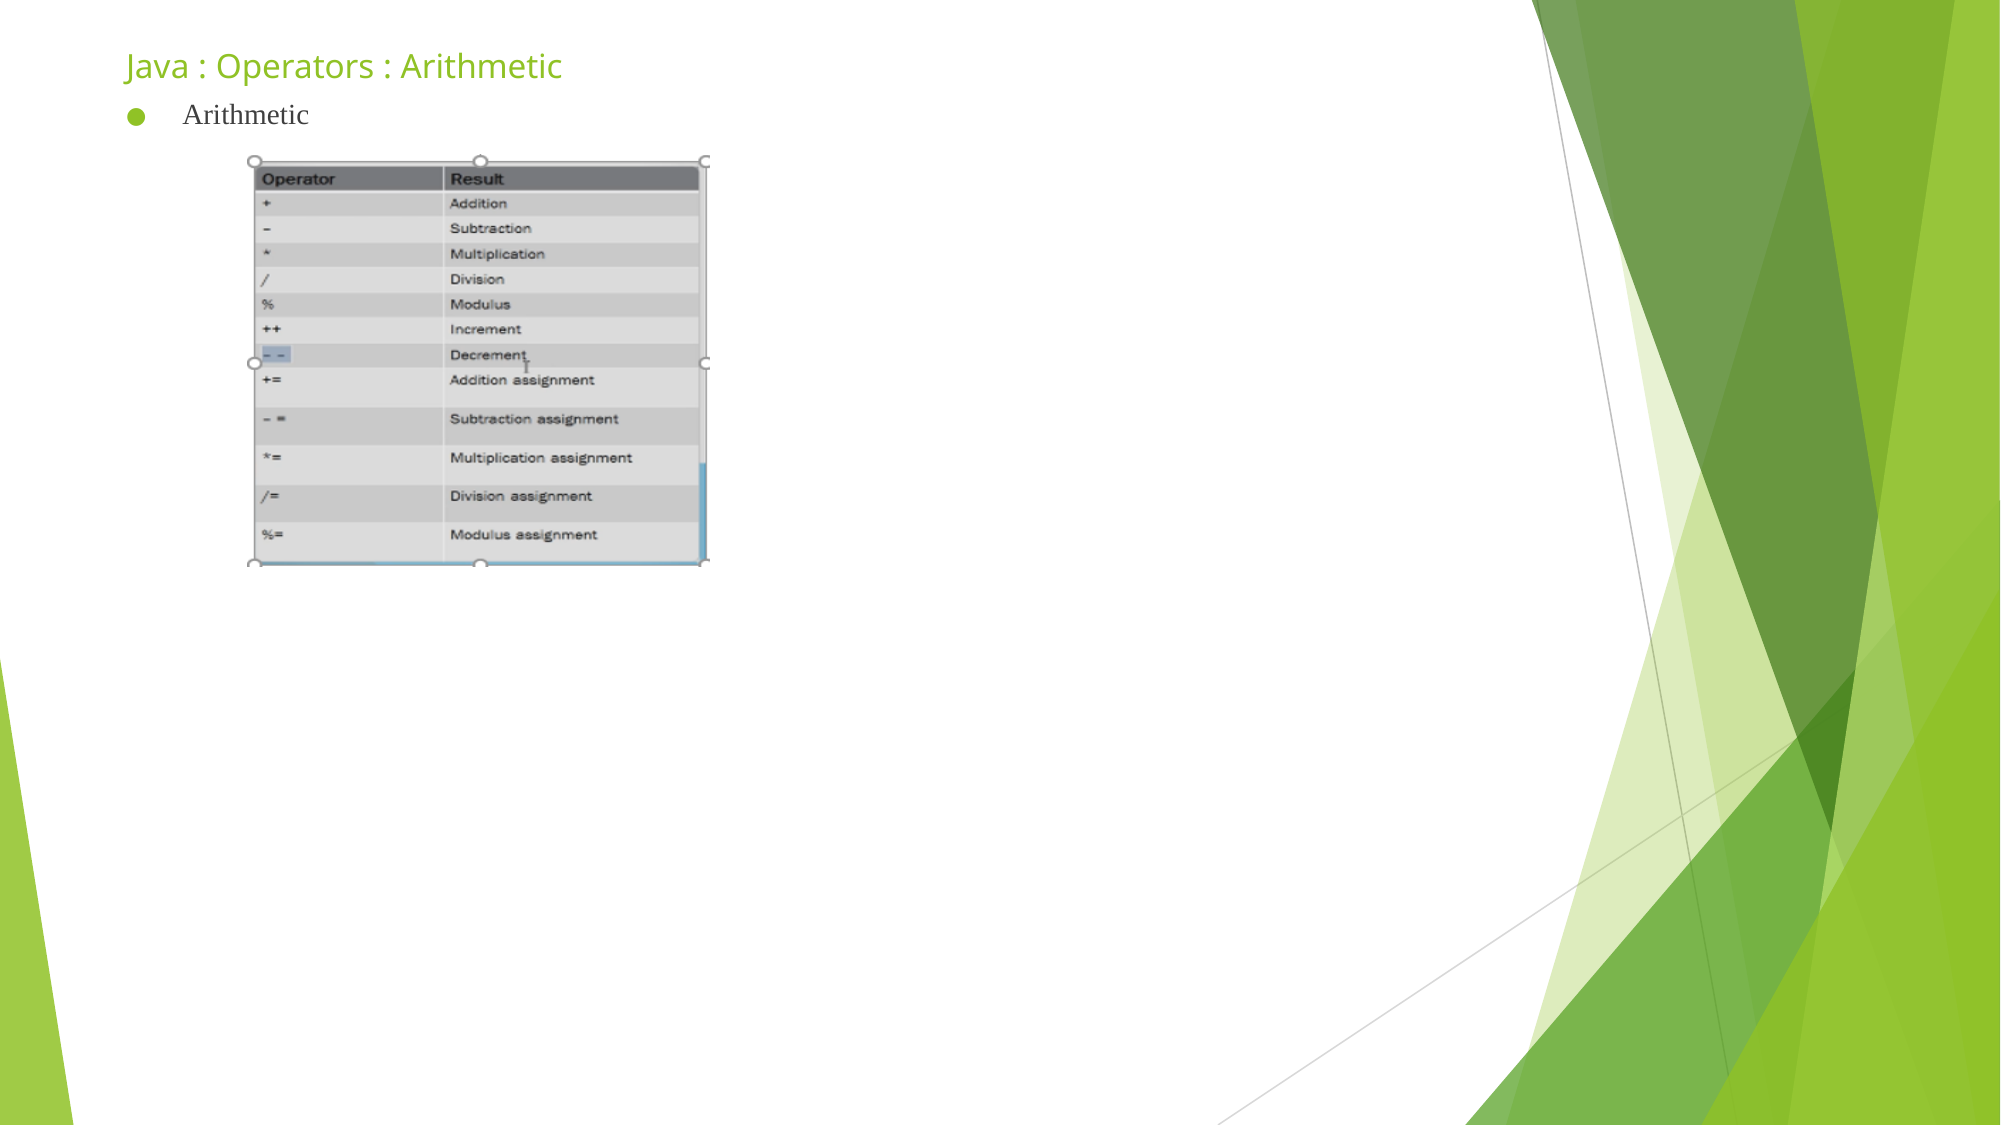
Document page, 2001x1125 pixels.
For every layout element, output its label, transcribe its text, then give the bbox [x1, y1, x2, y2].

picture [247, 154, 711, 568]
title Java : Operators : Arithmetic [111, 37, 1522, 100]
list Arithmetic [111, 100, 1522, 992]
